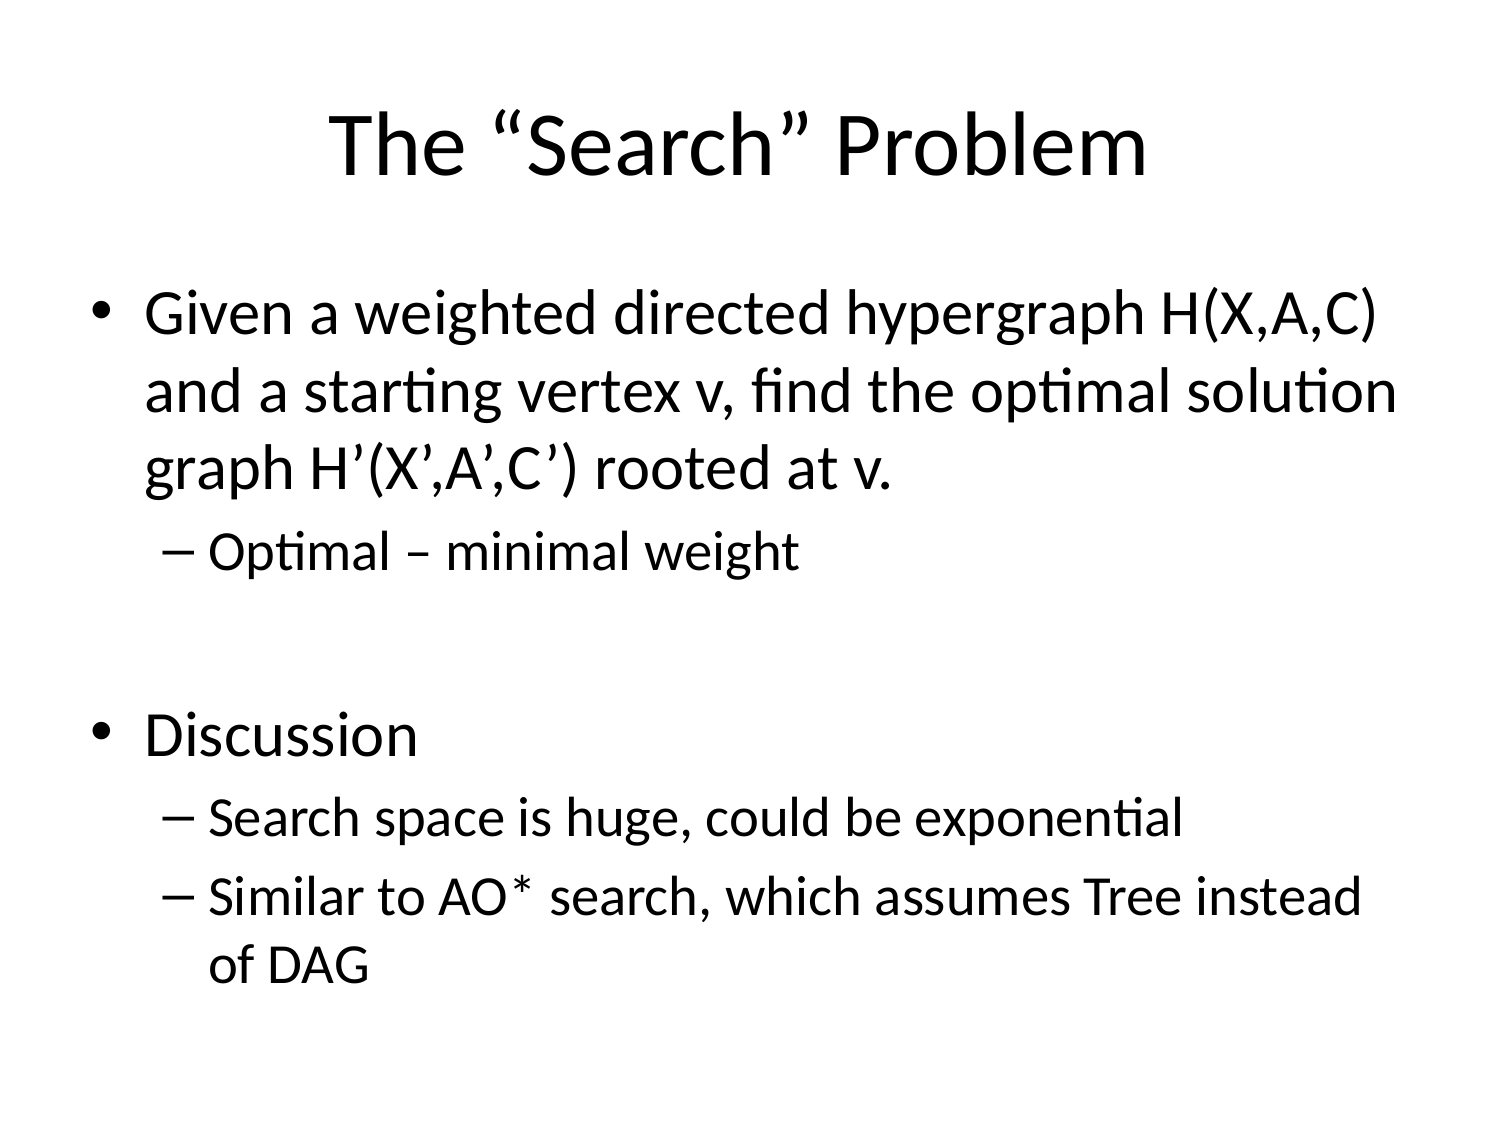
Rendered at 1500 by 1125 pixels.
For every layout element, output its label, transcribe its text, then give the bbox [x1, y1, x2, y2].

list Given a weighted directed hypergraph H(X,A,C) and a starting vertex v, find the optimal solution graph H’(X’,A’,C’) rooted at v. Optimal – minimal weight Discussion Search space is huge, could be exponential Similar to AO* search, which assumes Tree instead of DAG [75, 262, 1425, 1005]
title The “Search” Problem [75, 45, 1425, 233]
